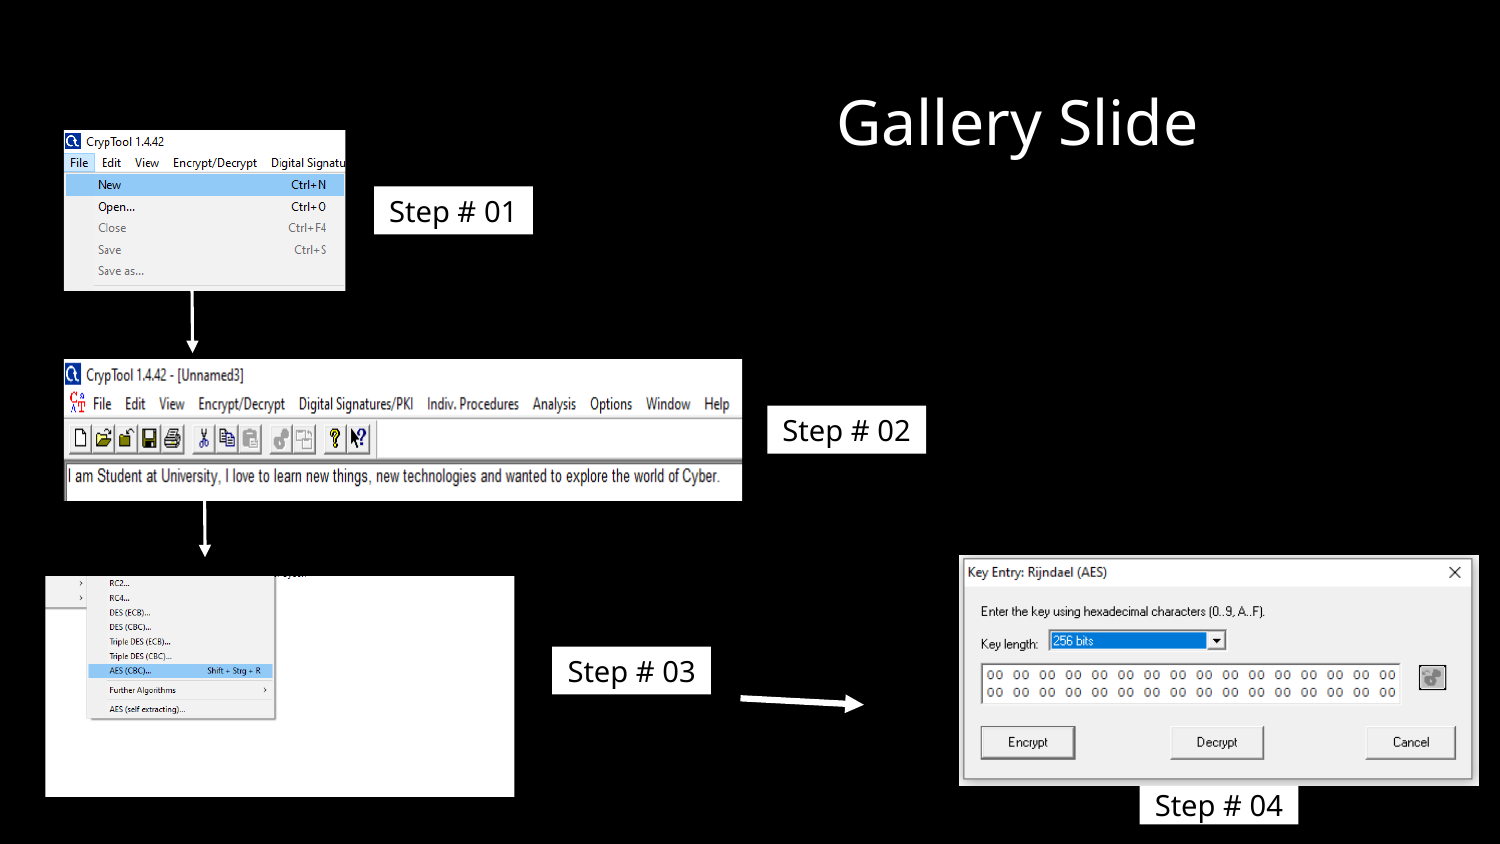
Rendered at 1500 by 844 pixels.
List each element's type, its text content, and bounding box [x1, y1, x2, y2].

text_box Gallery Slide [722, 67, 1313, 187]
text_box Step # 01 [374, 186, 533, 235]
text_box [740, 697, 865, 705]
picture [63, 130, 346, 291]
picture [45, 576, 515, 797]
text_box Step # 03 [552, 646, 711, 695]
text_box Step # 02 [767, 405, 927, 454]
picture [63, 358, 743, 501]
picture [959, 554, 1479, 787]
text_box Step # 04 [1139, 794, 1299, 825]
